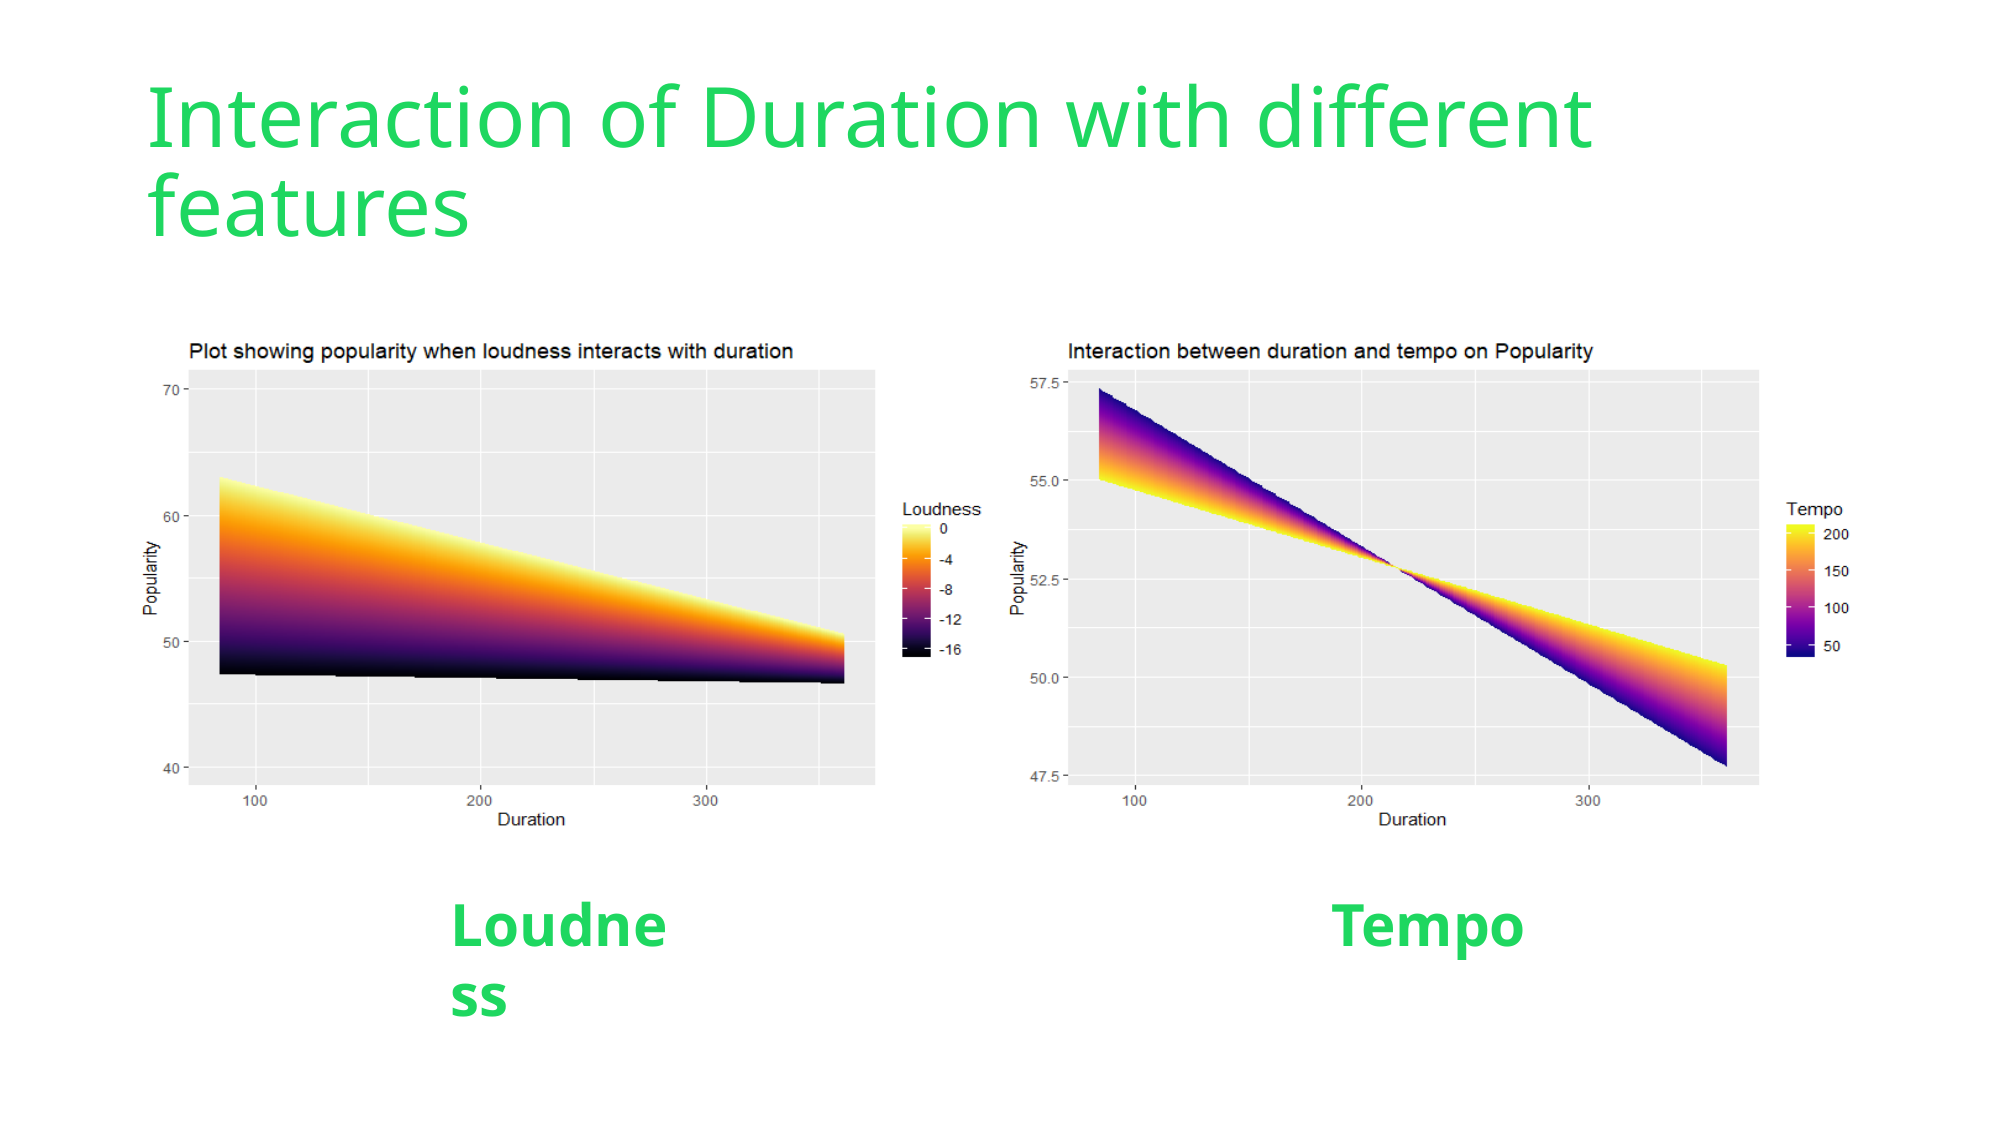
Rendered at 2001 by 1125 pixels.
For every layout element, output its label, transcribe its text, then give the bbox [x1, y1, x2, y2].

text_box Loudness [436, 880, 697, 1036]
text_box Tempo [1316, 880, 1551, 966]
title Interaction of Duration with different features [132, 56, 1858, 274]
picture [999, 333, 1868, 837]
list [132, 333, 999, 837]
